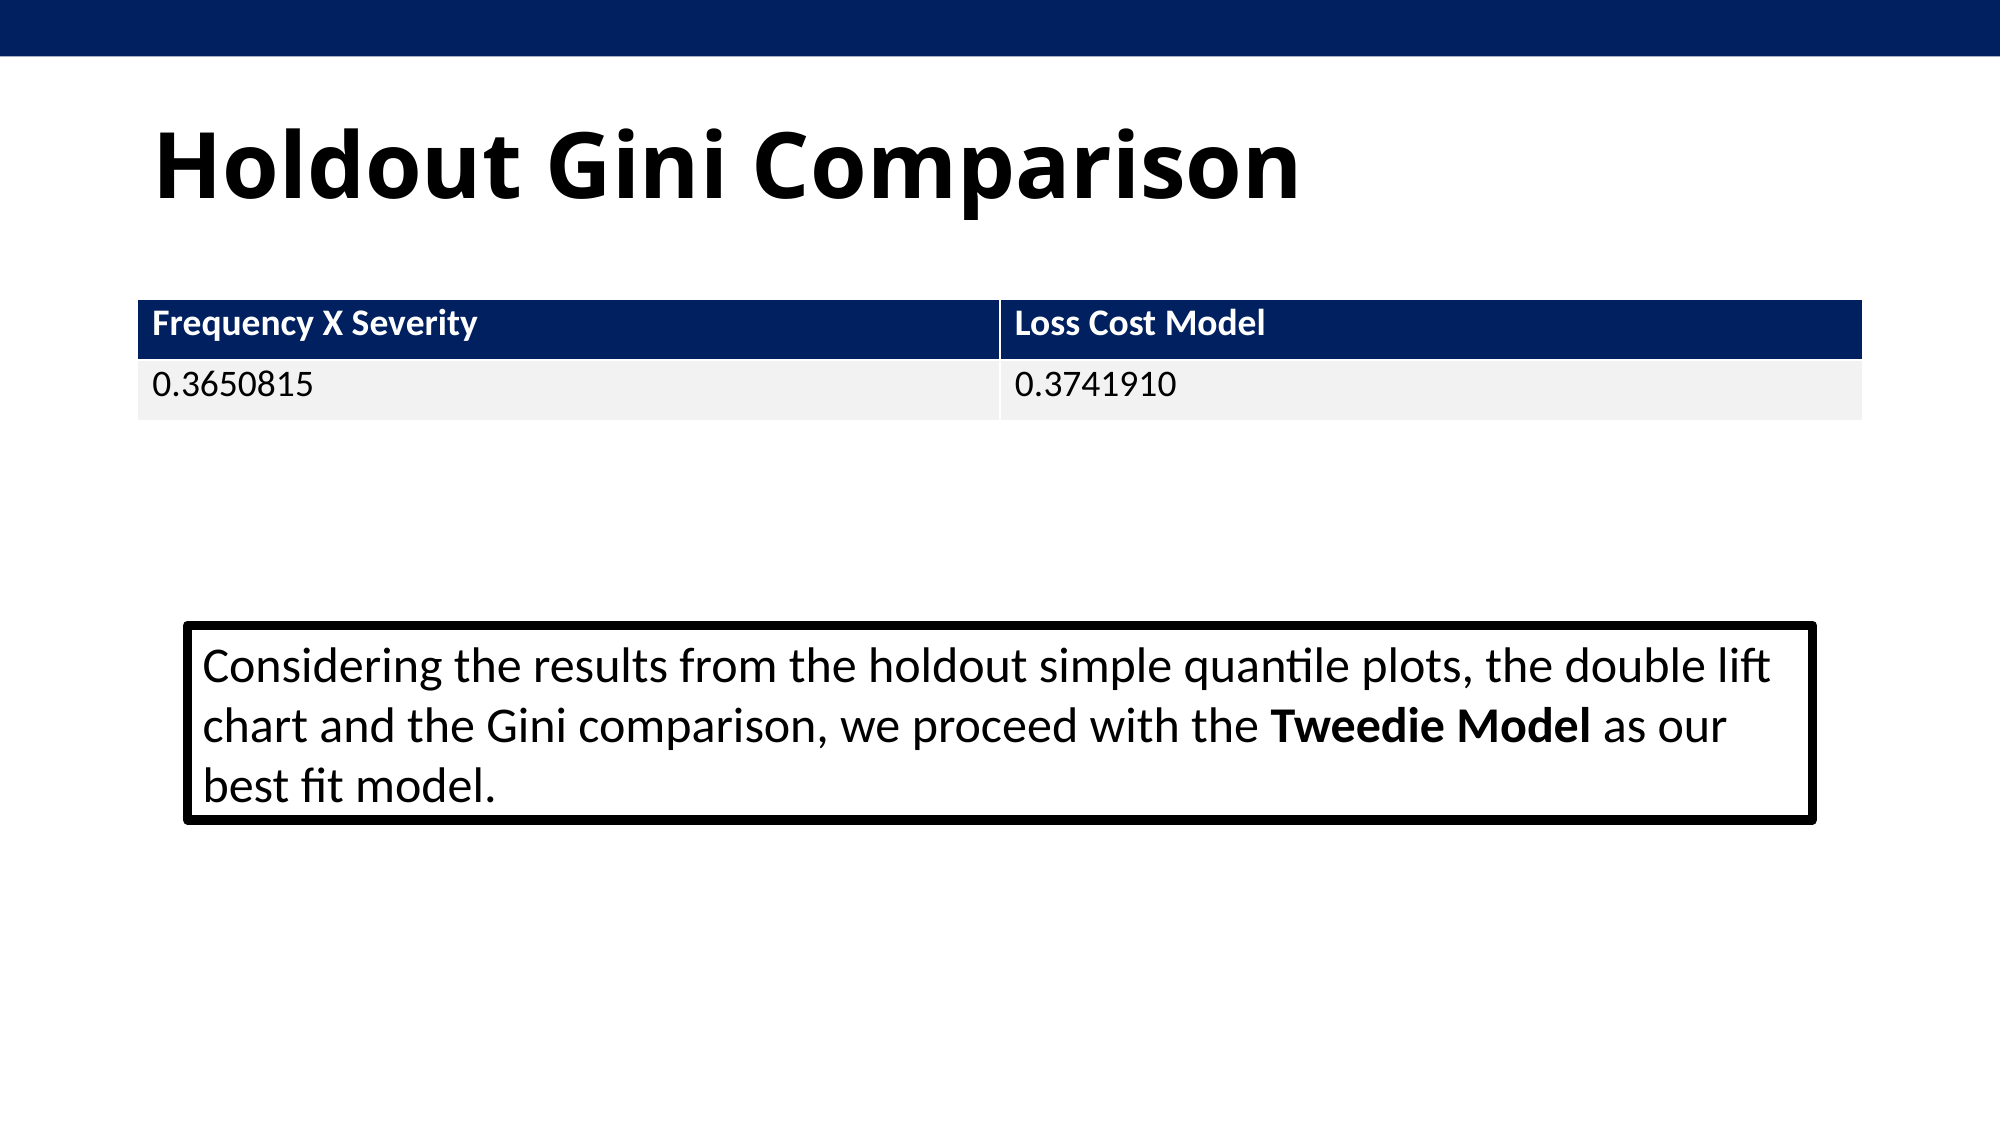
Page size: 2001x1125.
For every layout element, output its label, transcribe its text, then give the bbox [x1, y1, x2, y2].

table_header Frequency X Severity [138, 300, 999, 359]
title Holdout Gini Comparison [137, 59, 1863, 278]
text_box [0, 0, 2000, 57]
text_box Considering the results from the holdout simple quantile plots, the double lift chart and the Gini comparison, we proceed with the Tweedie Model as our best fit model. [187, 625, 1813, 820]
table_cell 0.3741910 [1001, 361, 1862, 420]
table_header Loss Cost Model [1001, 300, 1862, 359]
table_cell 0.3650815 [138, 361, 999, 420]
